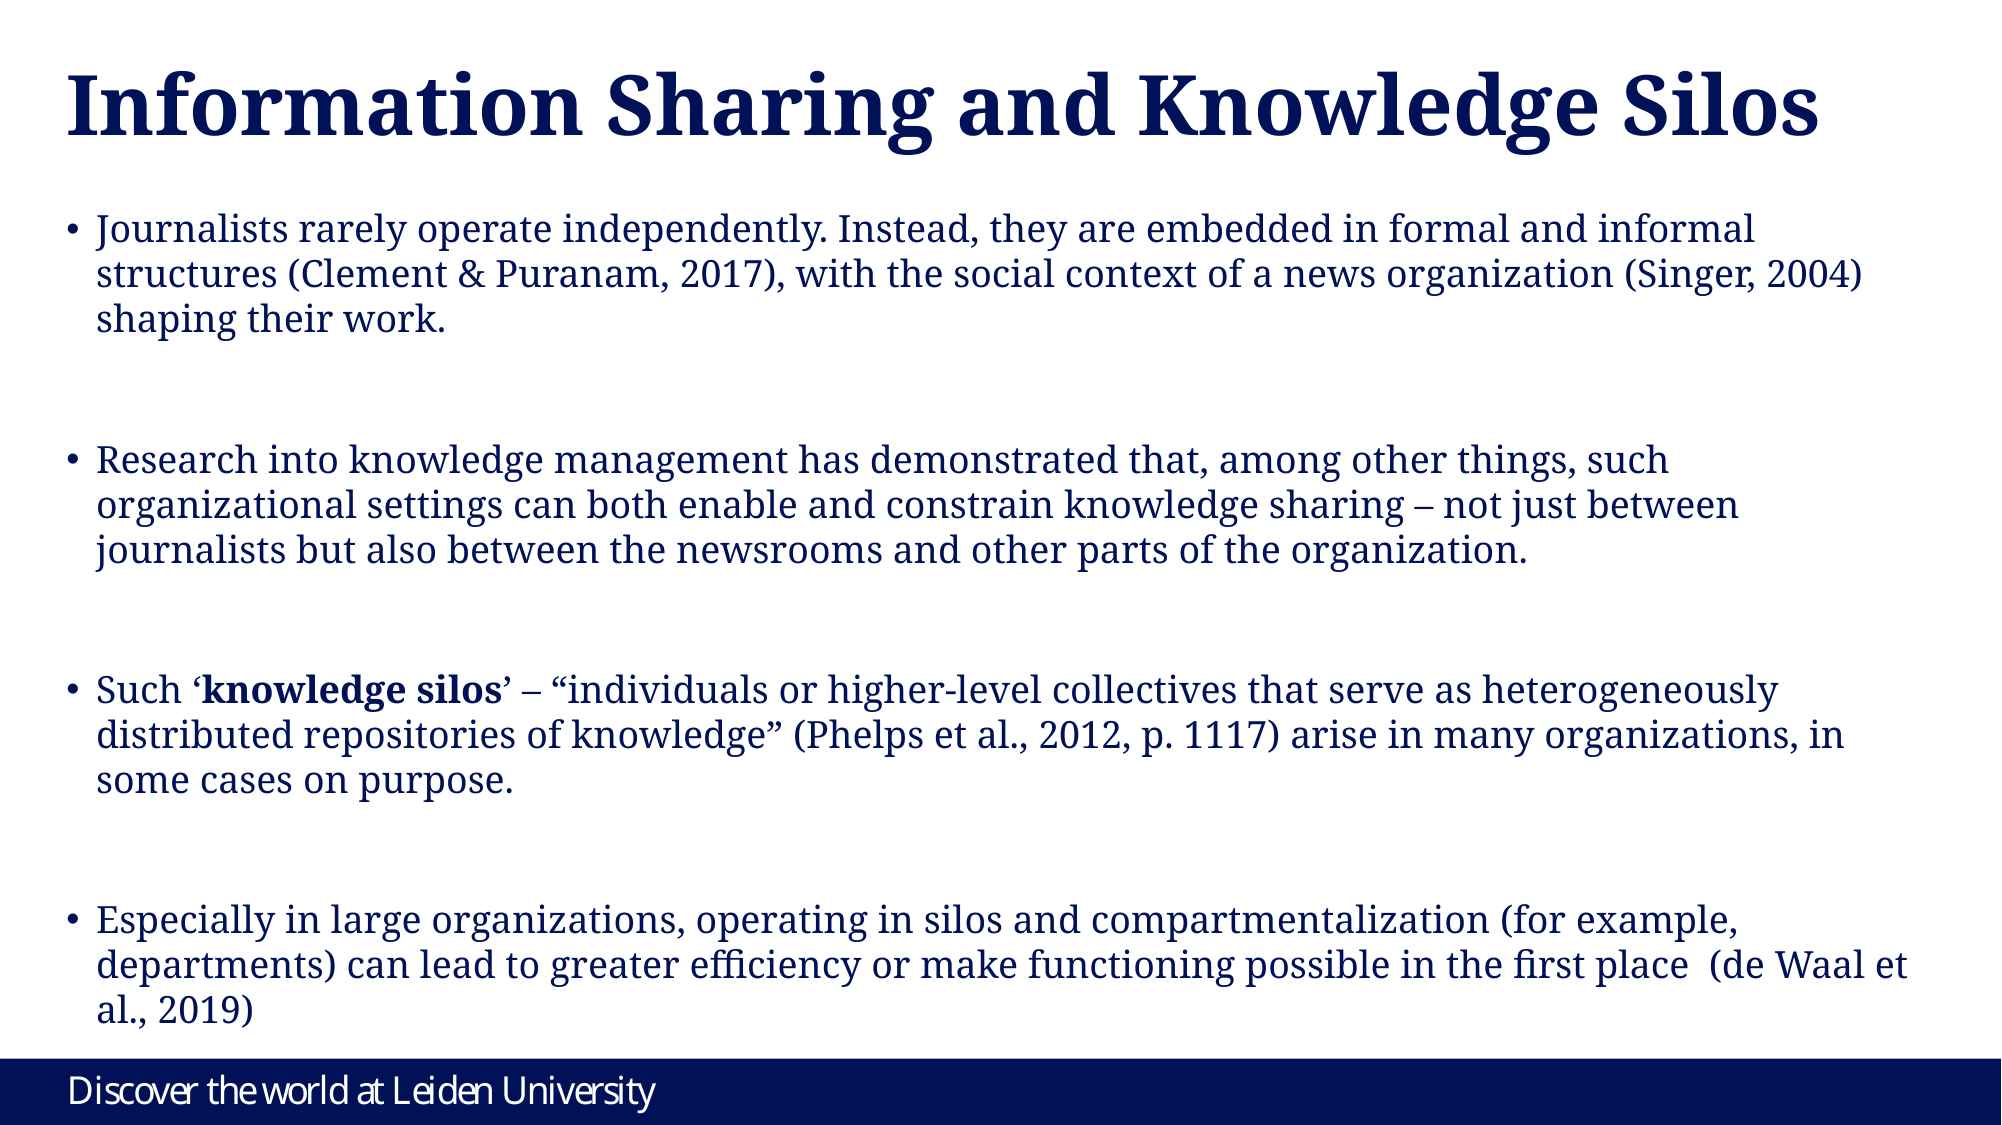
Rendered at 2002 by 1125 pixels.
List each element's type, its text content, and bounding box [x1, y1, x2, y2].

list Journalists rarely operate independently. Instead, they are embedded in formal and informal structures (Clement & Puranam, 2017), with the social context of a news organization (Singer, 2004) shaping their work. Research into knowledge management has demonstrated that, among other things, such organizational settings can both enable and constrain knowledge sharing – not just between journalists but also between the newsrooms and other parts of the organization. Such ‘knowledge silos’ – “individuals or higher-level collectives that serve as heterogeneously distributed repositories of knowledge” (Phelps et al., 2012, p. 1117) arise in many organizations, in some cases on purpose. Especially in large organizations, operating in silos and compartmentalization (for example, departments) can lead to greater efficiency or make functioning possible in the first place (de Waal et al., 2019) [66, 205, 1935, 993]
title Information Sharing and Knowledge Silos [66, 66, 1935, 138]
